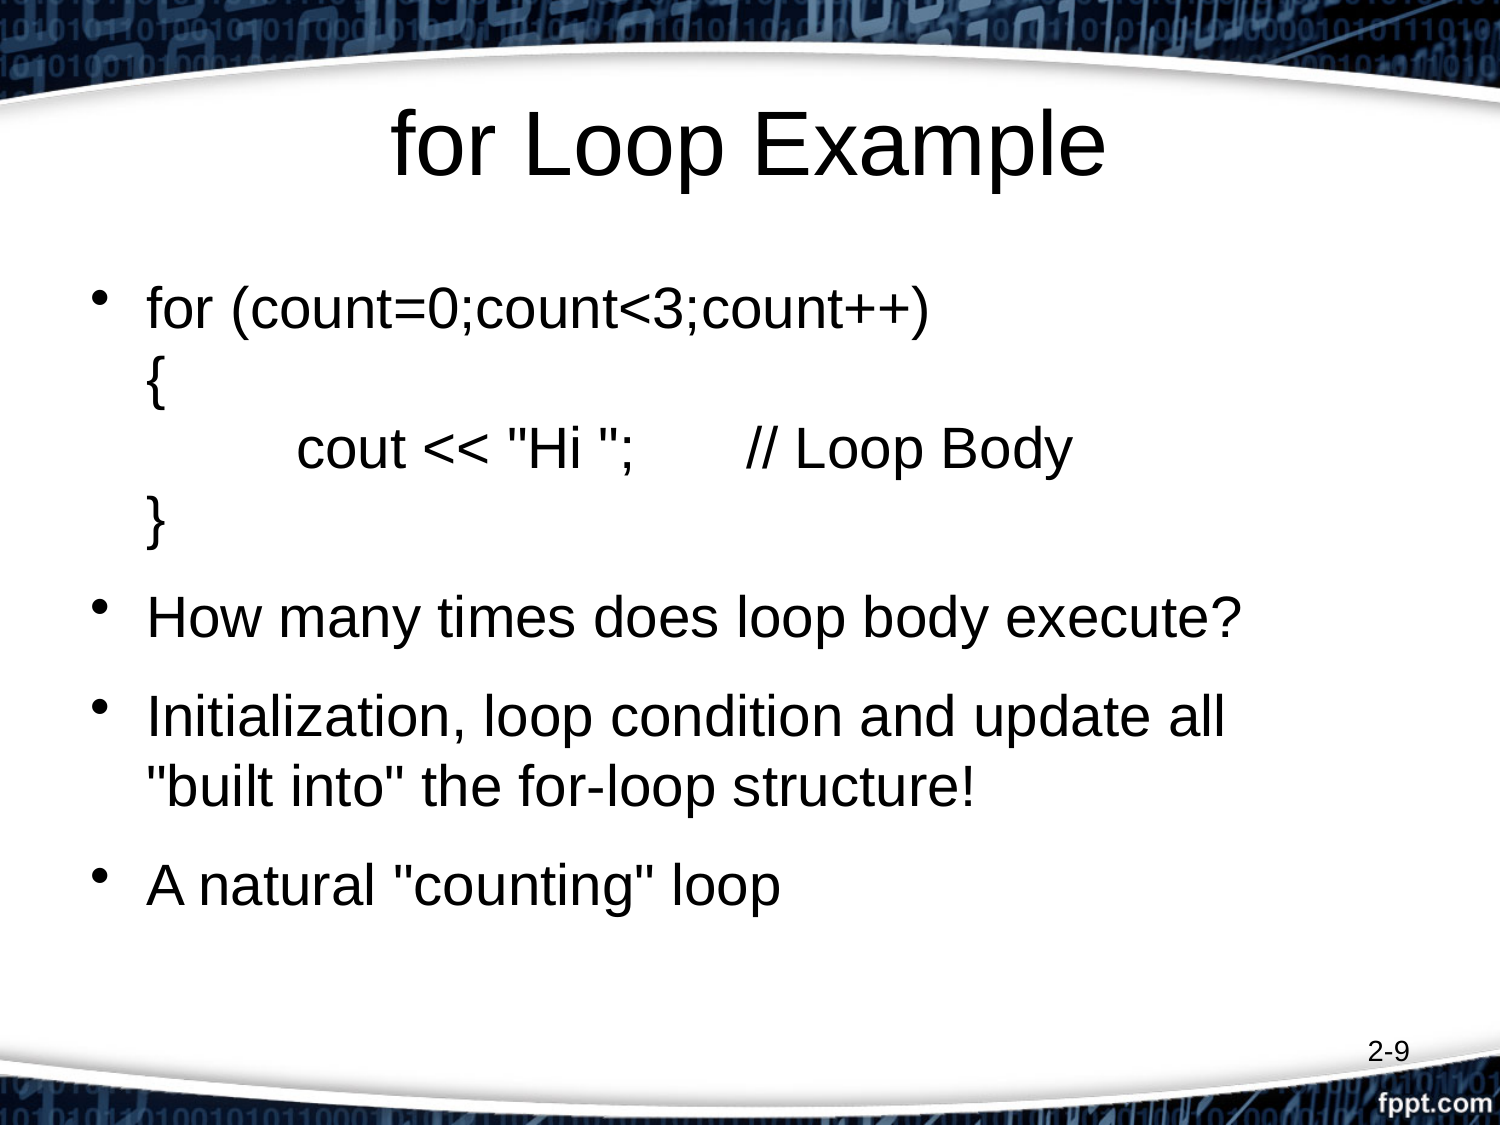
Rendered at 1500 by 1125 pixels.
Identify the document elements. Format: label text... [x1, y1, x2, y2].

title for Loop Example [75, 45, 1425, 233]
picture [0, 0, 1500, 1125]
list for (count=0;count<3;count++) { cout << "Hi "; // Loop Body } How many times does loop body execute? Initialization, loop condition and update all "built into" the for-loop structure! A natural "counting" loop [75, 262, 1425, 1005]
slide_number 2-9 [1074, 1024, 1425, 1103]
